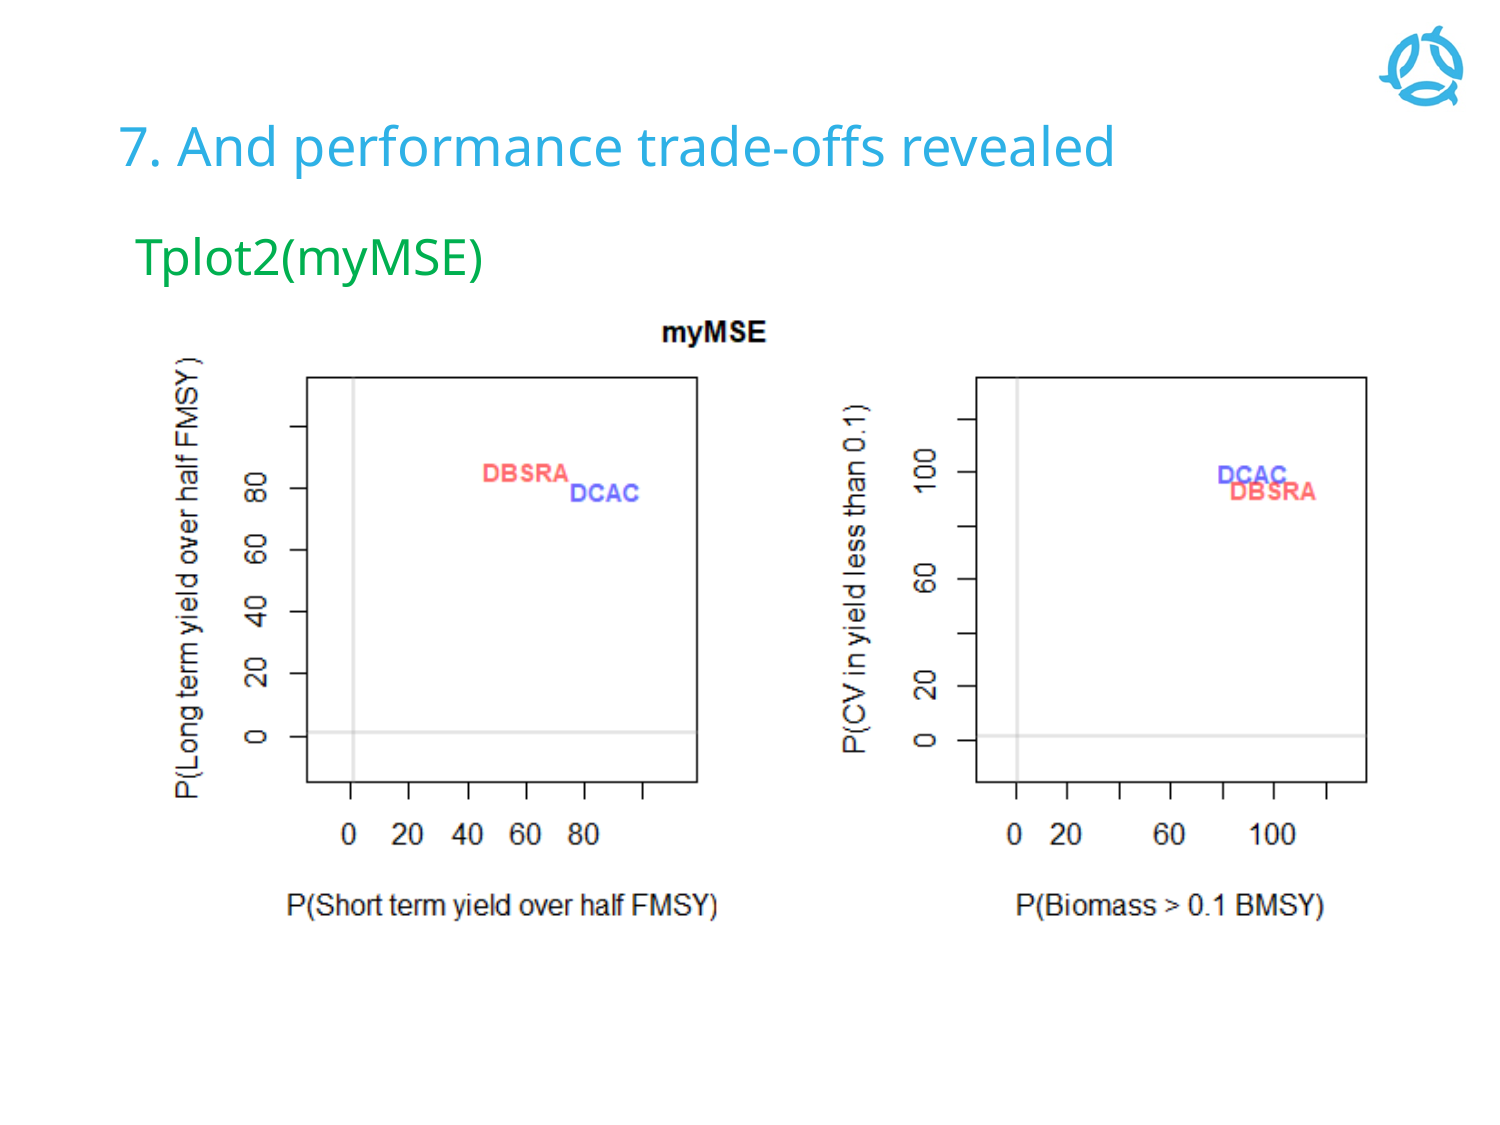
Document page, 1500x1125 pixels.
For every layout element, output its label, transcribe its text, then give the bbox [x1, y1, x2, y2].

list Tplot2(myMSE) [120, 224, 1380, 290]
picture [29, 290, 1384, 1061]
picture [1376, 22, 1471, 112]
title 7. And performance trade-offs revealed [103, 40, 1397, 258]
